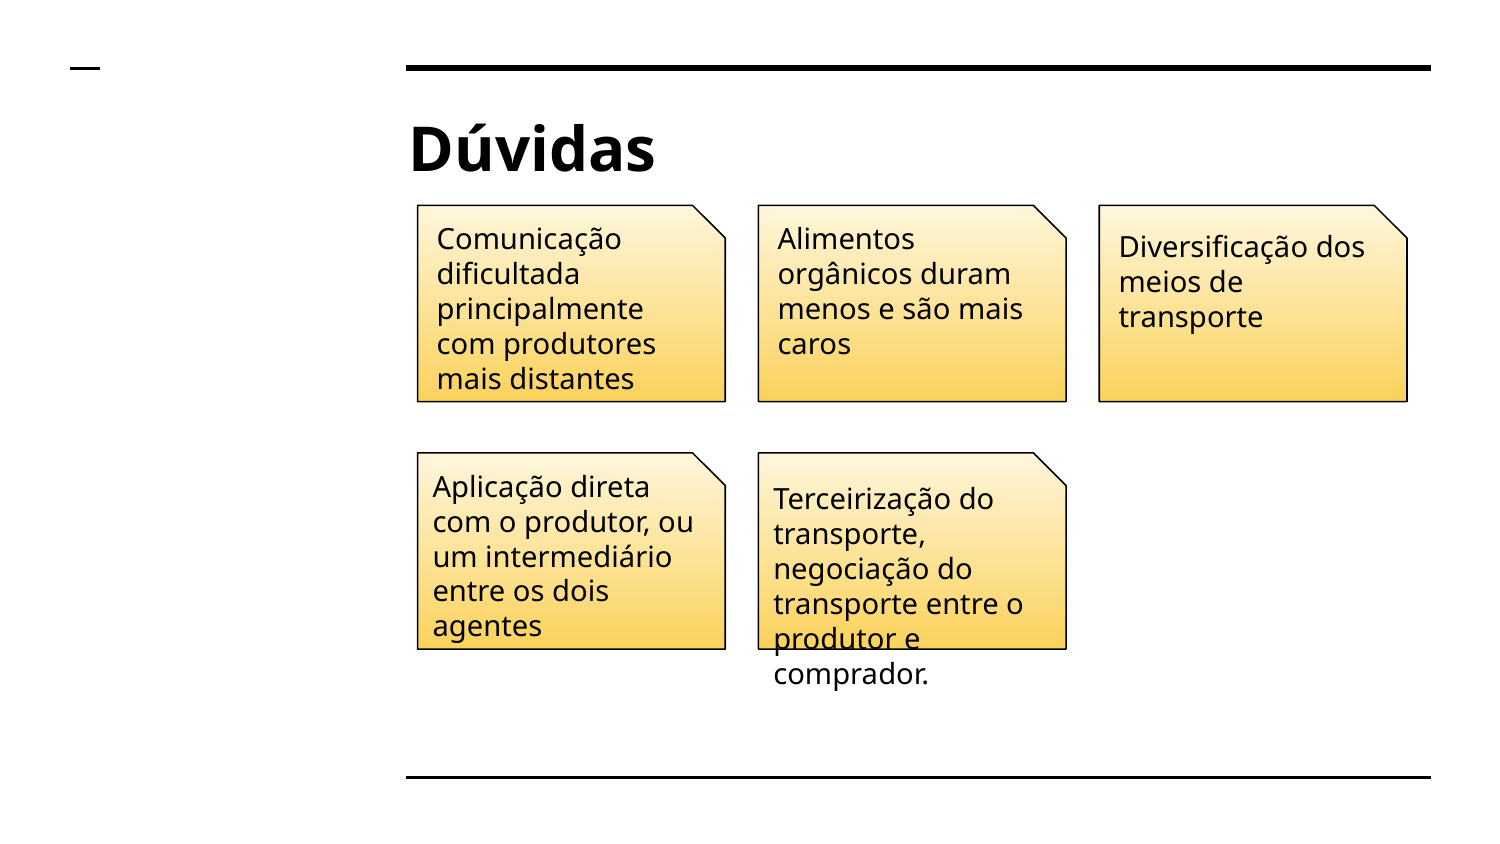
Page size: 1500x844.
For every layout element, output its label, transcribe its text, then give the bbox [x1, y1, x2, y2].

text_box Diversificação dos meios de transporte [1103, 213, 1403, 349]
text_box Terceirização do transporte, negociação do transporte entre o produtor e comprador. [758, 465, 1100, 705]
text_box Alimentos orgânicos duram menos e são mais caros [762, 205, 1062, 376]
text_box Aplicação direta com o produtor, ou um intermediário entre os dois agentes [417, 452, 717, 658]
text_box [1099, 205, 1407, 402]
title Dúvidas [393, 94, 1431, 199]
text_box [758, 452, 1046, 465]
text_box Comunicação dificultada principalmente com produtores mais distantes [421, 205, 721, 411]
text_box [721, 233, 726, 402]
text_box [417, 205, 421, 402]
text_box [758, 205, 1067, 402]
text_box [717, 477, 726, 650]
